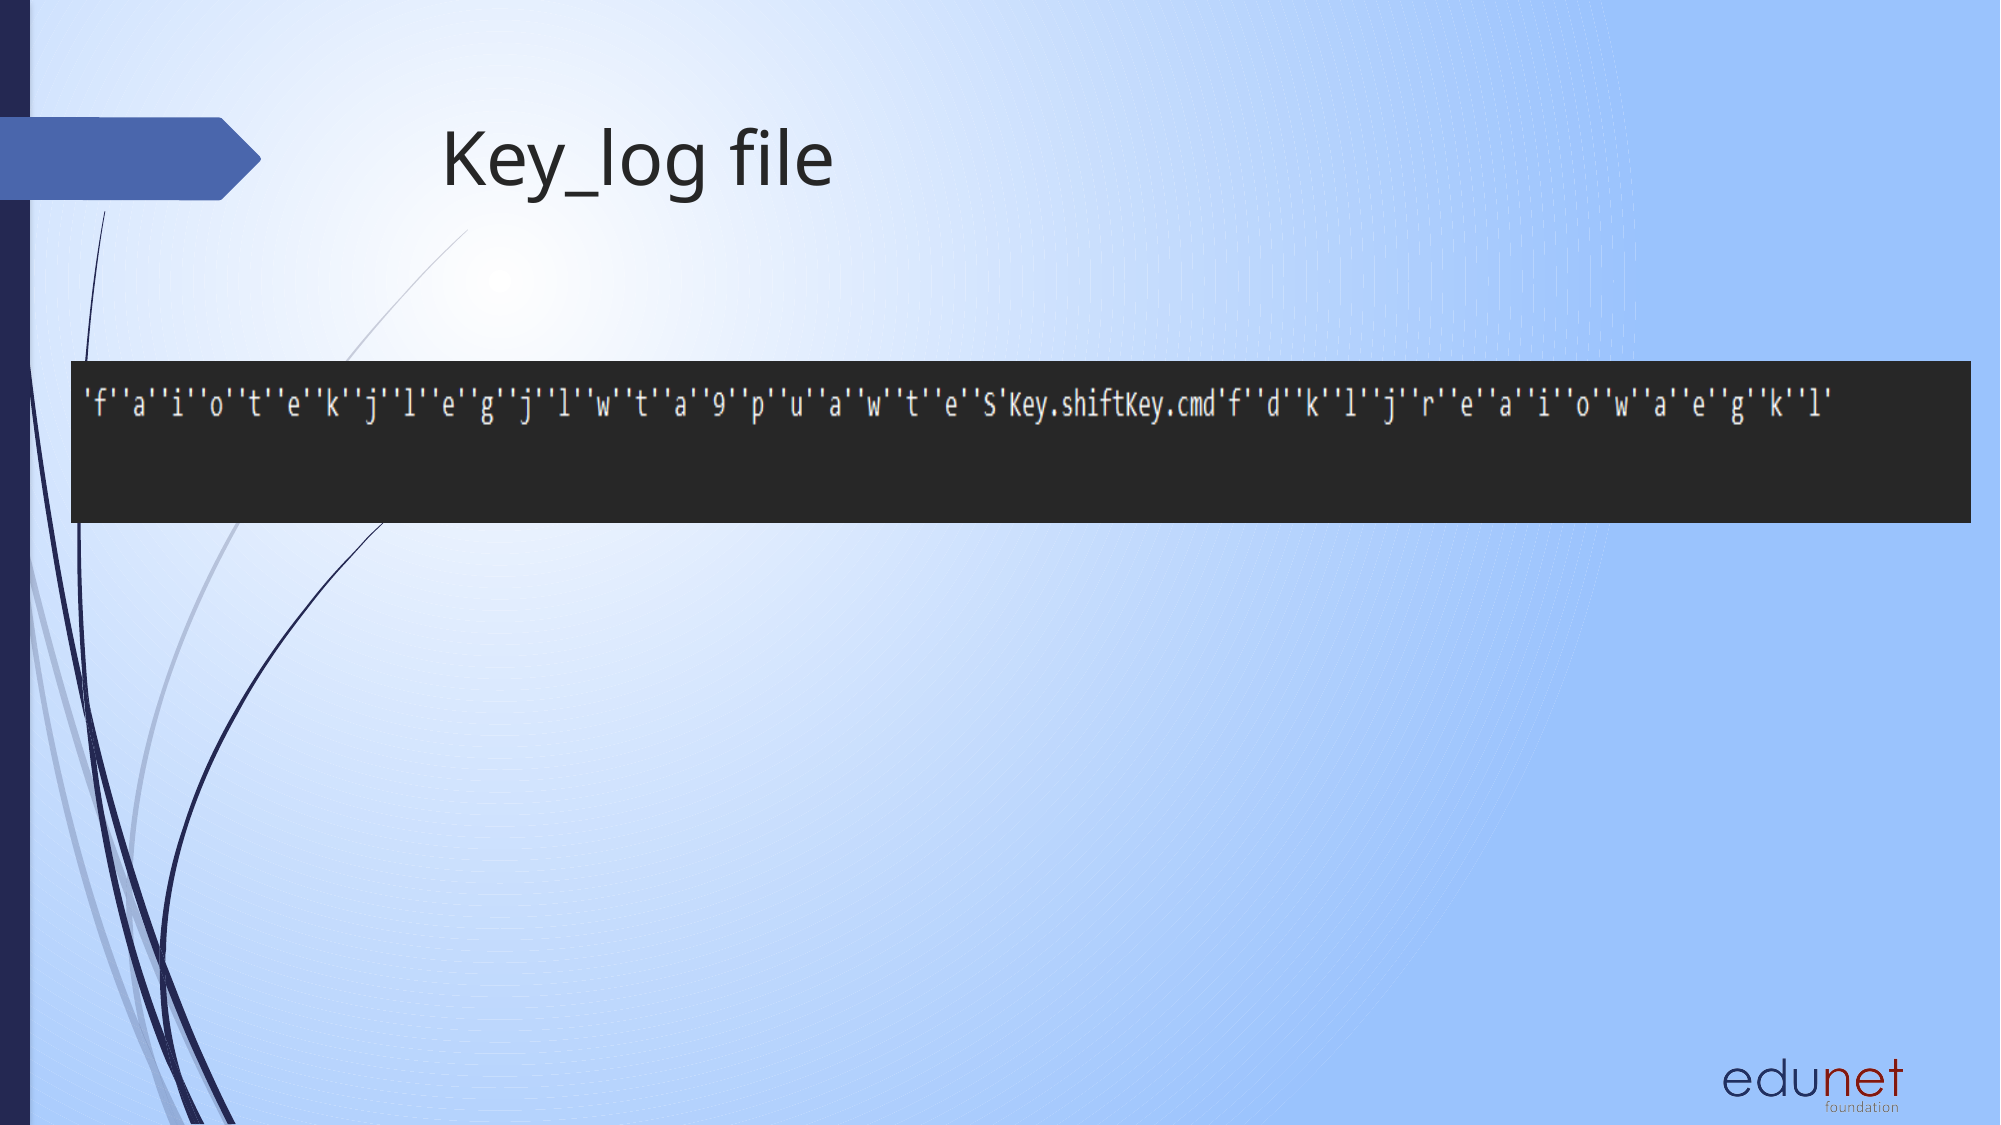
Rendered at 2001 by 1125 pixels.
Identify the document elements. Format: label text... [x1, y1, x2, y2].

title Key_log file [425, 102, 1888, 313]
picture [71, 361, 1972, 523]
picture [1719, 1056, 1905, 1116]
